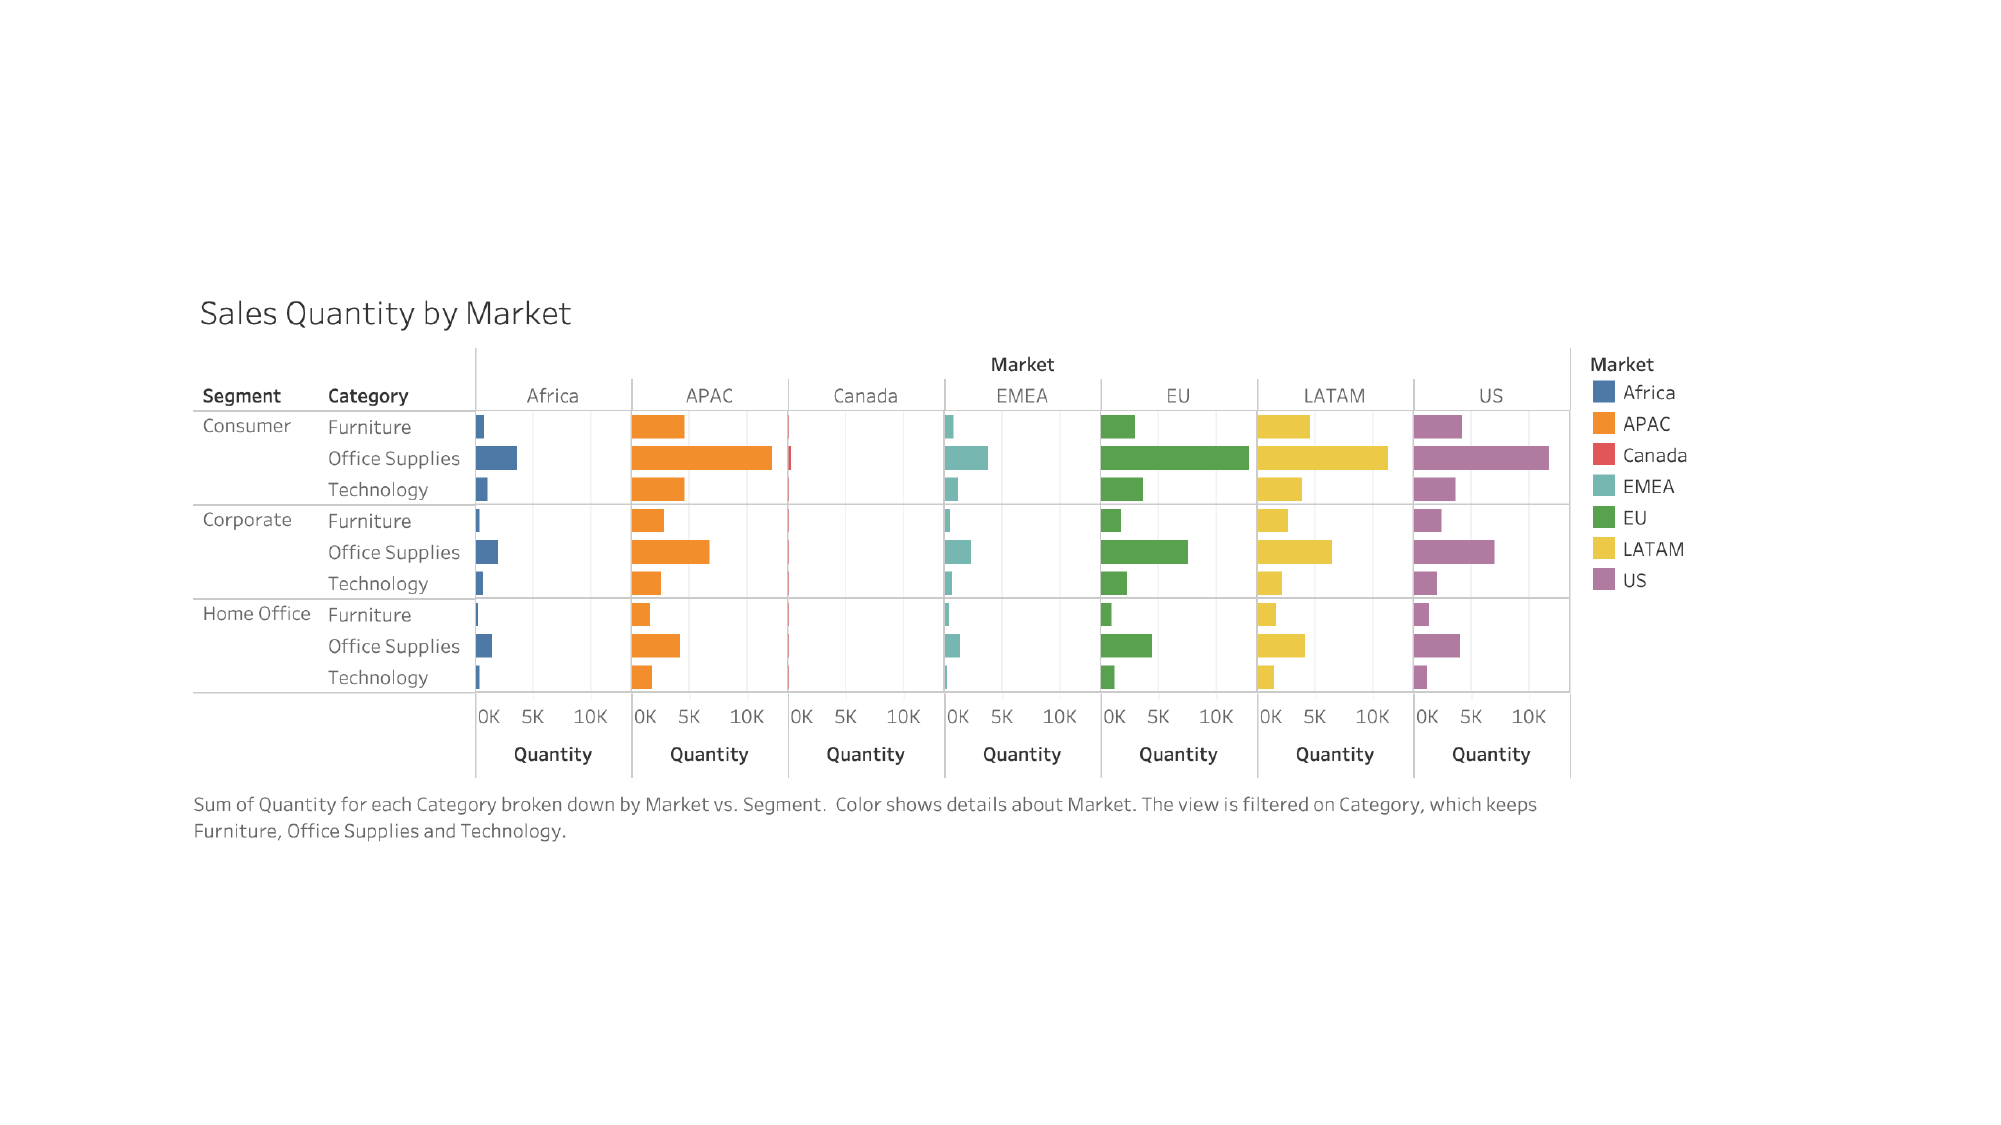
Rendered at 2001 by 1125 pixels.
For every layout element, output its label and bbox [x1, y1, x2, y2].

picture [193, 280, 1807, 845]
